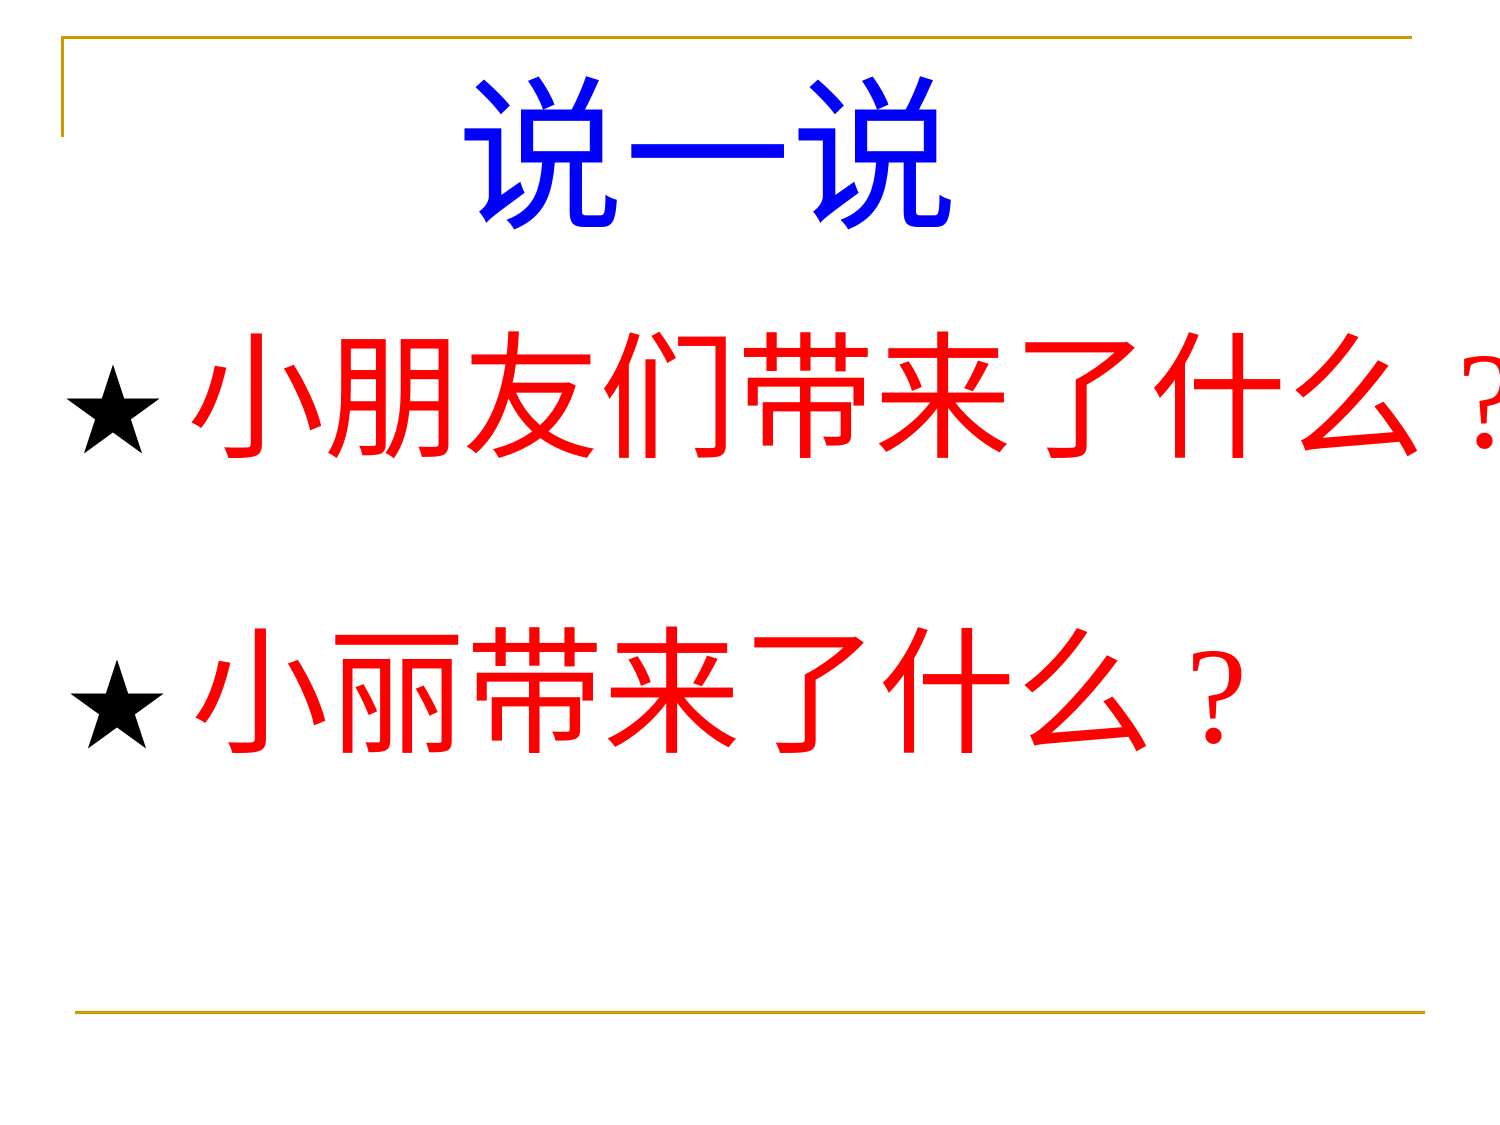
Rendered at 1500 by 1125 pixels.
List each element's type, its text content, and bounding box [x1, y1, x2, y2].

text_box ★小丽带来了什么? [52, 597, 1263, 778]
text_box ★小朋友们带来了什么? [48, 302, 1500, 483]
text_box 说一说 [443, 42, 973, 258]
